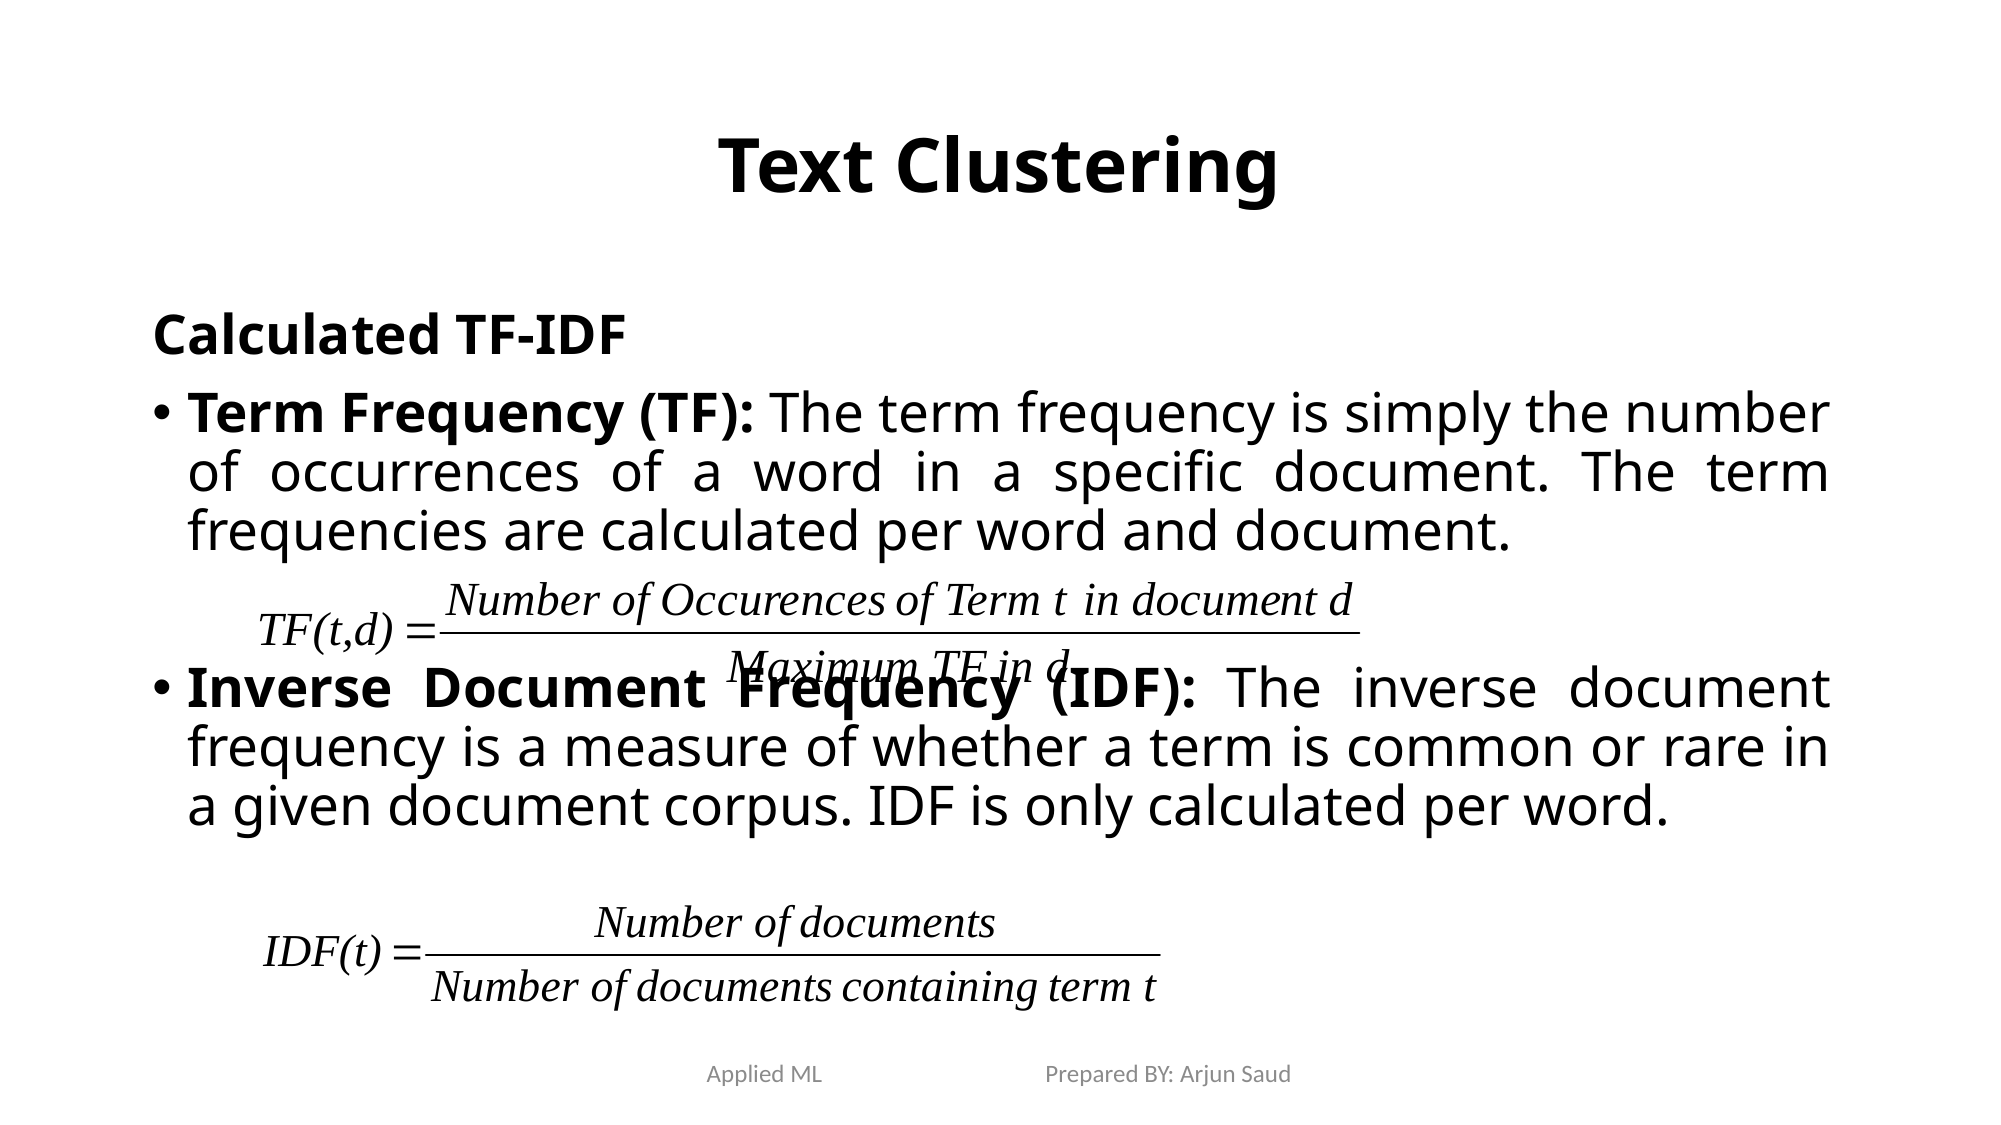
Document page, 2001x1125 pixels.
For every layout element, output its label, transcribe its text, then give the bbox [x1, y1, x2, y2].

title Text Clustering [137, 59, 1863, 278]
list Calculated TF-IDF Term Frequency (TF): The term frequency is simply the number of occurrences of a word in a specific document. The term frequencies are calculated per word and document. Inverse Document Frequency (IDF): The inverse document frequency is a measure of whether a term is common or rare in a given document corpus. IDF is only calculated per word. [137, 299, 1847, 1014]
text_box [254, 893, 1170, 1020]
footer Applied ML Prepared BY: Arjun Saud [662, 1042, 1338, 1103]
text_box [252, 569, 1370, 693]
